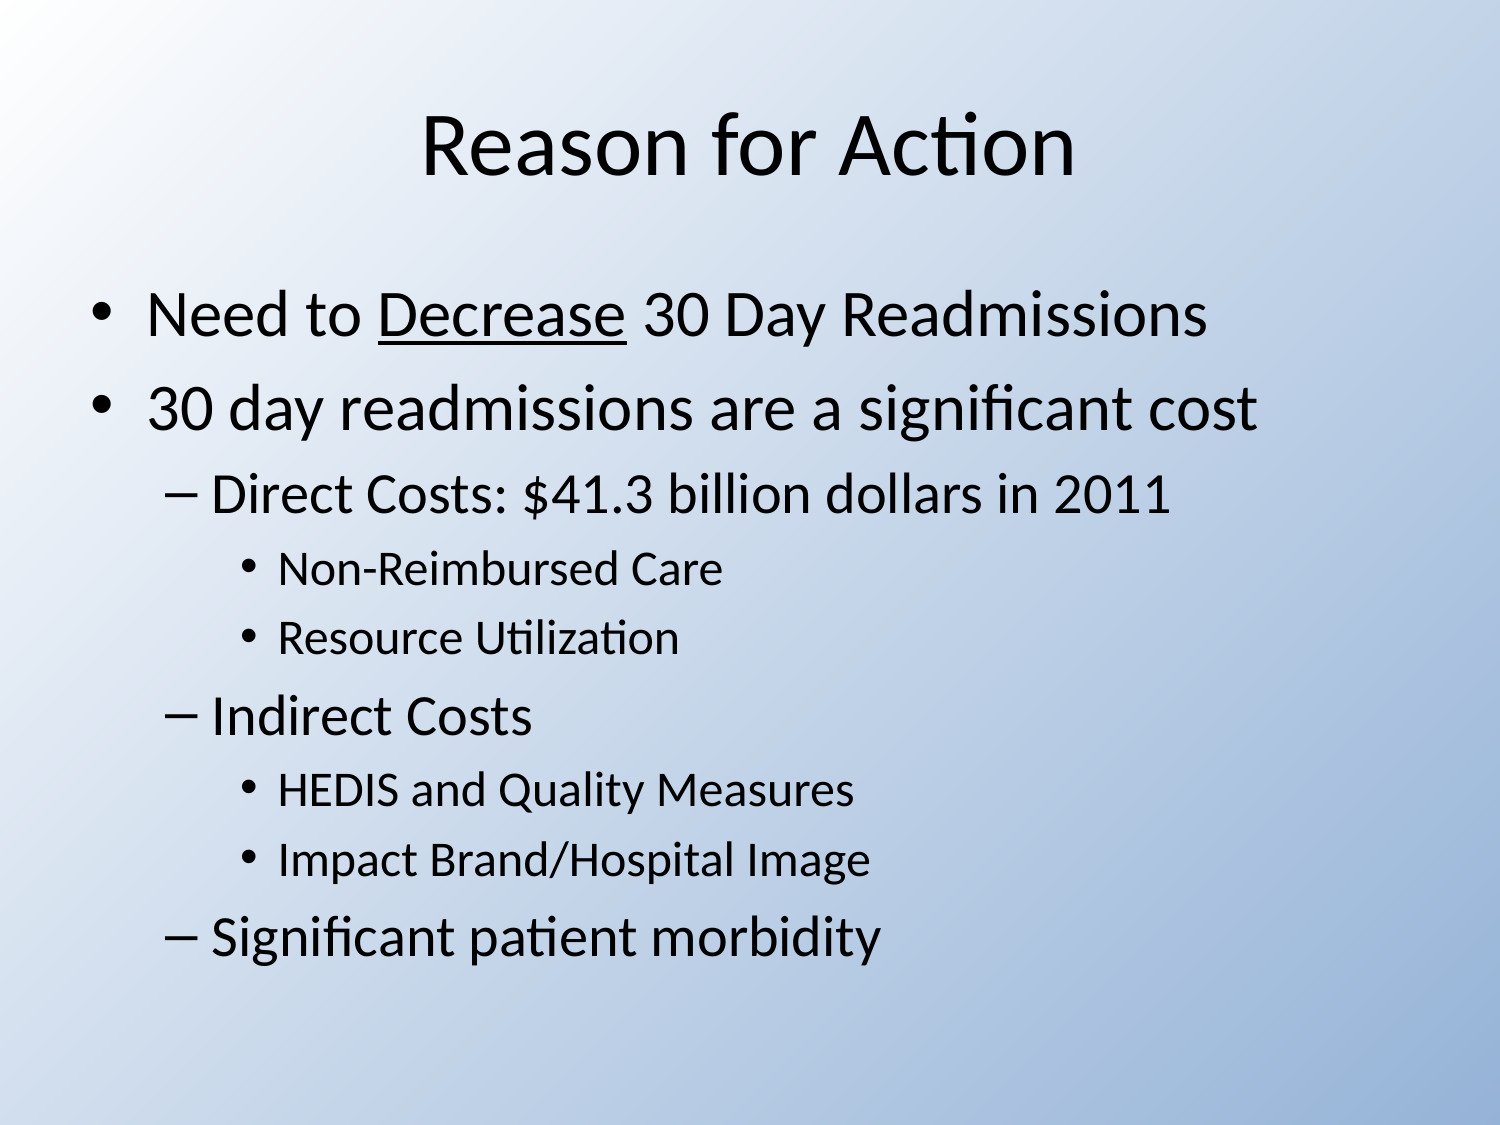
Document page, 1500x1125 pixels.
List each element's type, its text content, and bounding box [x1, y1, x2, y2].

list Need to Decrease 30 Day Readmissions 30 day readmissions are a significant cost Direct Costs: $41.3 billion dollars in 2011 Non-Reimbursed Care Resource Utilization Indirect Costs HEDIS and Quality Measures Impact Brand/Hospital Image Significant patient morbidity [75, 262, 1425, 1005]
title Reason for Action [75, 45, 1425, 233]
